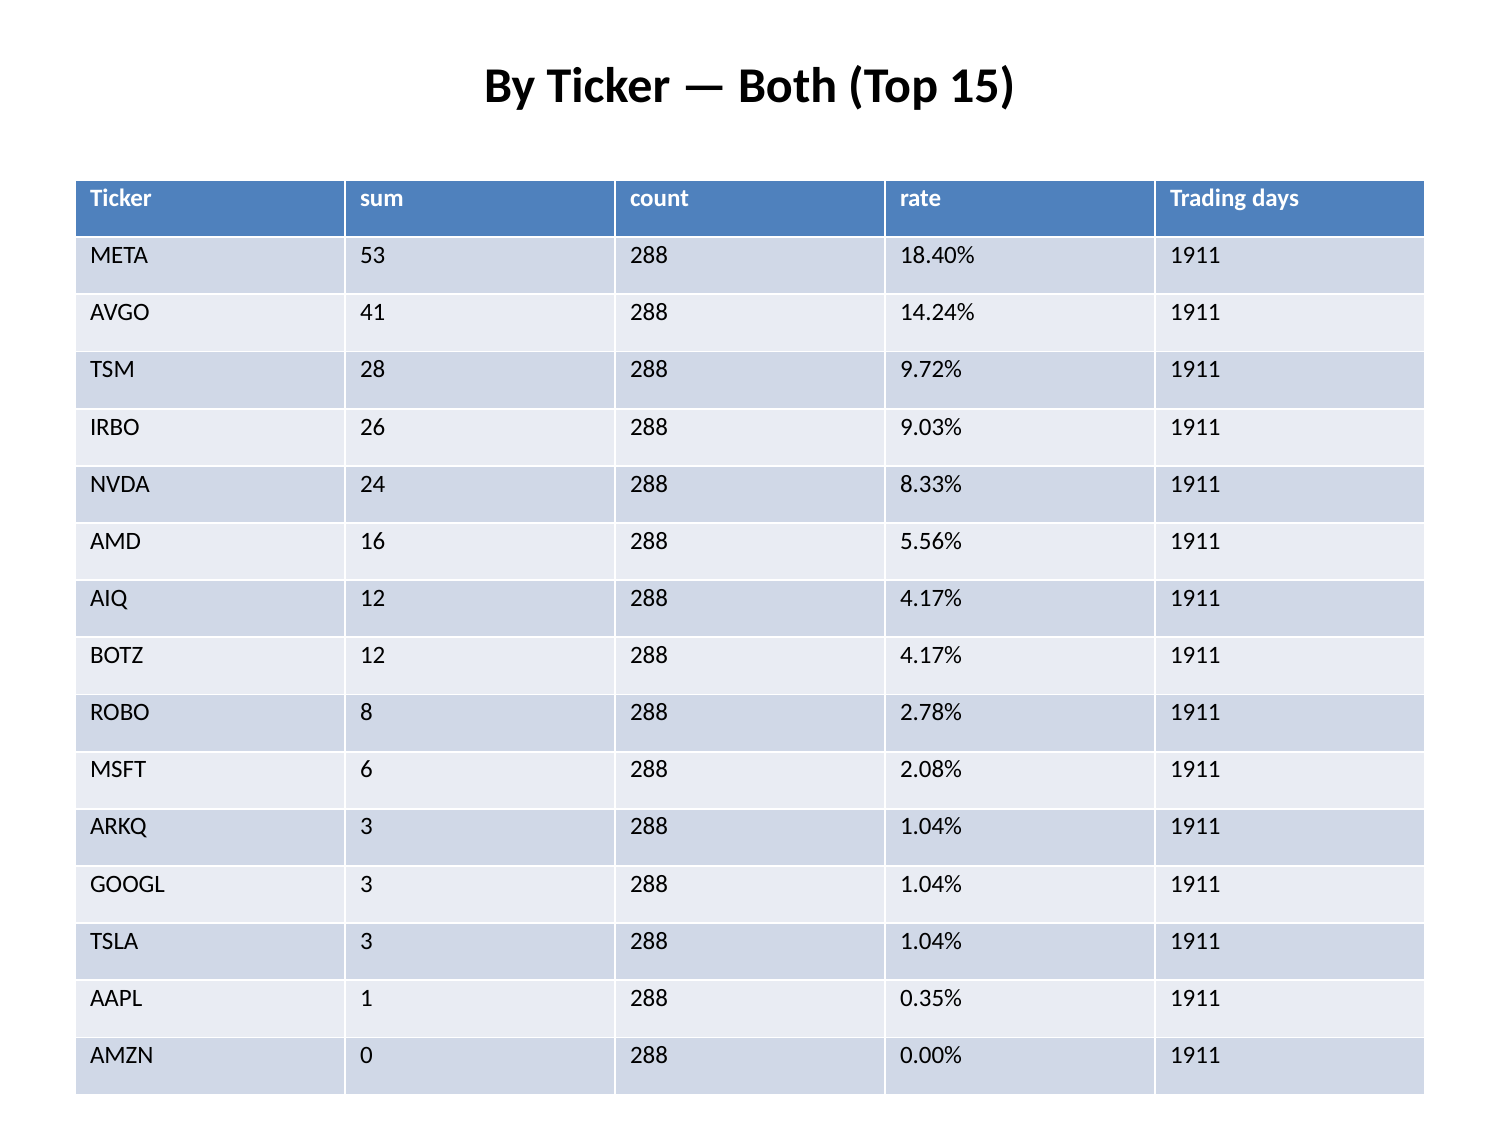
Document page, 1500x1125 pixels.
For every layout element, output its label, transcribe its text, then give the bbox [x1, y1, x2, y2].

table_cell NVDA [76, 467, 344, 522]
table_cell 1911 [1156, 810, 1424, 865]
table_header sum [346, 181, 614, 236]
table_cell BOTZ [76, 638, 344, 694]
table_cell 5.56% [886, 524, 1154, 579]
table_cell 9.03% [886, 410, 1154, 465]
table_cell 12 [346, 581, 614, 636]
table_cell 1 [346, 981, 614, 1037]
table_cell GOOGL [76, 867, 344, 922]
table_cell 4.17% [886, 581, 1154, 636]
table_cell 16 [346, 524, 614, 579]
table_cell 288 [616, 1038, 884, 1094]
table_cell 288 [616, 581, 884, 636]
table_cell 2.78% [886, 695, 1154, 751]
table_cell AMZN [76, 1038, 344, 1094]
table_cell 1911 [1156, 753, 1424, 808]
table_cell 1911 [1156, 295, 1424, 351]
table_cell 1.04% [886, 924, 1154, 979]
table_cell AMD [76, 524, 344, 579]
table_cell 1.04% [886, 867, 1154, 922]
table_cell 2.08% [886, 753, 1154, 808]
table_cell 53 [346, 238, 614, 293]
table_cell TSLA [76, 924, 344, 979]
table_cell TSM [76, 352, 344, 408]
table_cell 1.04% [886, 810, 1154, 865]
table_cell 1911 [1156, 638, 1424, 694]
table_cell 288 [616, 238, 884, 293]
table_cell 4.17% [886, 638, 1154, 694]
table_cell META [76, 238, 344, 293]
table_cell IRBO [76, 410, 344, 465]
table_cell 1911 [1156, 1038, 1424, 1094]
table_cell 288 [616, 467, 884, 522]
table_cell 3 [346, 867, 614, 922]
table_cell 1911 [1156, 581, 1424, 636]
table_cell 1911 [1156, 467, 1424, 522]
table_cell 288 [616, 810, 884, 865]
table_cell 18.40% [886, 238, 1154, 293]
table_cell 288 [616, 524, 884, 579]
table_cell AIQ [76, 581, 344, 636]
table_cell 0.00% [886, 1038, 1154, 1094]
table_cell 1911 [1156, 695, 1424, 751]
table_cell 1911 [1156, 867, 1424, 922]
table_cell 24 [346, 467, 614, 522]
table_cell 0.35% [886, 981, 1154, 1037]
table_cell ARKQ [76, 810, 344, 865]
table_cell 1911 [1156, 238, 1424, 293]
table_cell 288 [616, 638, 884, 694]
table_cell 28 [346, 352, 614, 408]
table_cell 3 [346, 810, 614, 865]
table_cell 8.33% [886, 467, 1154, 522]
table_header count [616, 181, 884, 236]
table_cell 9.72% [886, 352, 1154, 408]
table_cell 1911 [1156, 352, 1424, 408]
table_cell 1911 [1156, 524, 1424, 579]
table_cell 288 [616, 867, 884, 922]
table_header Ticker [76, 181, 344, 236]
table_cell AAPL [76, 981, 344, 1037]
table_cell 288 [616, 295, 884, 351]
table_cell 1911 [1156, 924, 1424, 979]
table_cell AVGO [76, 295, 344, 351]
table_cell 288 [616, 924, 884, 979]
table_cell ROBO [76, 695, 344, 751]
table_cell 1911 [1156, 410, 1424, 465]
table_cell 288 [616, 352, 884, 408]
table_cell 288 [616, 981, 884, 1037]
text_box By Ticker — Both (Top 15) [469, 44, 1031, 120]
table_header rate [886, 181, 1154, 236]
table_cell 288 [616, 410, 884, 465]
table_cell 8 [346, 695, 614, 751]
table_cell 1911 [1156, 981, 1424, 1037]
table_cell 14.24% [886, 295, 1154, 351]
table_cell 12 [346, 638, 614, 694]
table_cell 3 [346, 924, 614, 979]
table_cell 41 [346, 295, 614, 351]
table_cell 288 [616, 753, 884, 808]
table_cell 26 [346, 410, 614, 465]
table_cell 0 [346, 1038, 614, 1094]
table_cell 288 [616, 695, 884, 751]
table_header Trading days [1156, 181, 1424, 236]
table_cell 6 [346, 753, 614, 808]
table_cell MSFT [76, 753, 344, 808]
